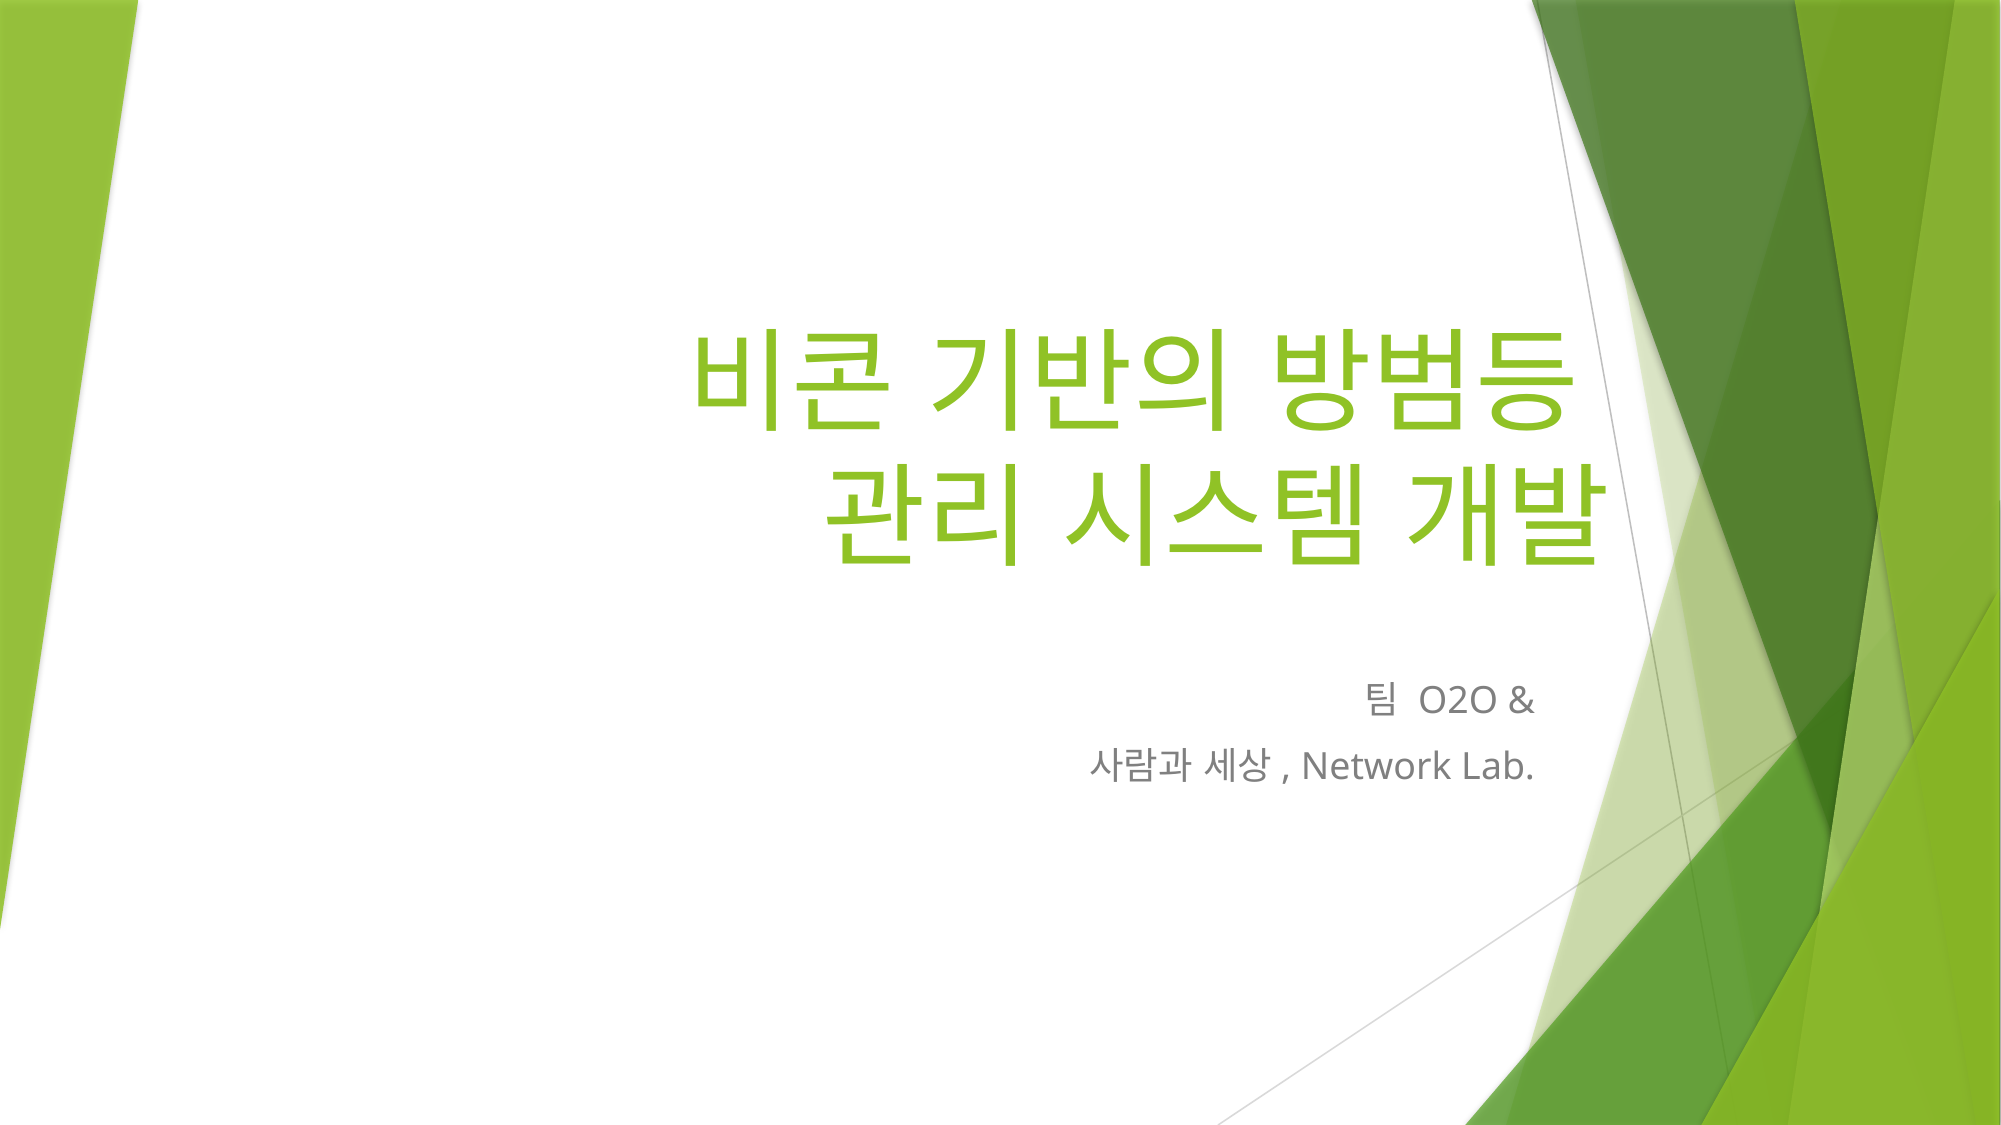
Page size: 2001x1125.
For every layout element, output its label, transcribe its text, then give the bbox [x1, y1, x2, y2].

title 비콘 기반의 방범등 관리 시스템 개발 [350, 196, 1626, 588]
subtitle 팀 O2O & 사람과 세상, Network Lab. [425, 603, 1551, 875]
